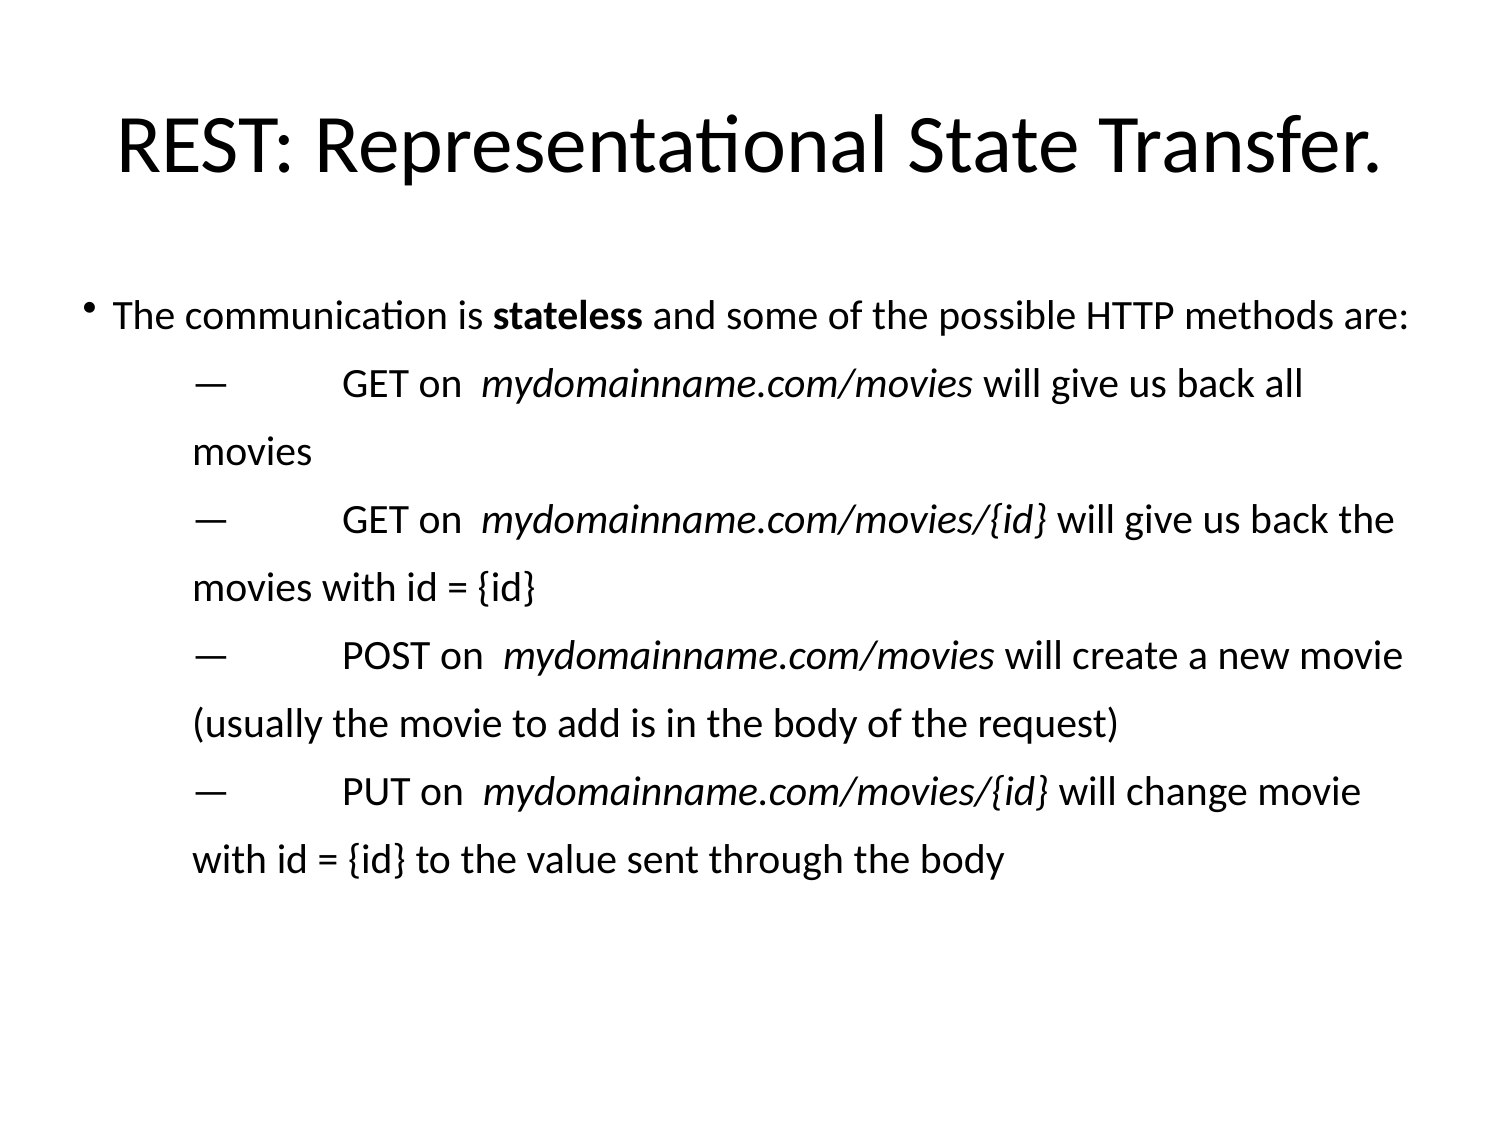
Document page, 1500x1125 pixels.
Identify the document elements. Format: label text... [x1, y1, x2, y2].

list The communication is stateless and some of the possible HTTP methods are: — GET on mydomainname.com/movies will give us back all movies — GET on mydomainname.com/movies/{id} will give us back the movies with id = {id} — POST on mydomainname.com/movies will create a new movie (usually the movie to add is in the body of the request) — PUT on mydomainname.com/movies/{id} will change movie with id = {id} to the value sent through the body [74, 261, 1426, 1006]
title REST: Representational State Transfer. [74, 44, 1426, 234]
